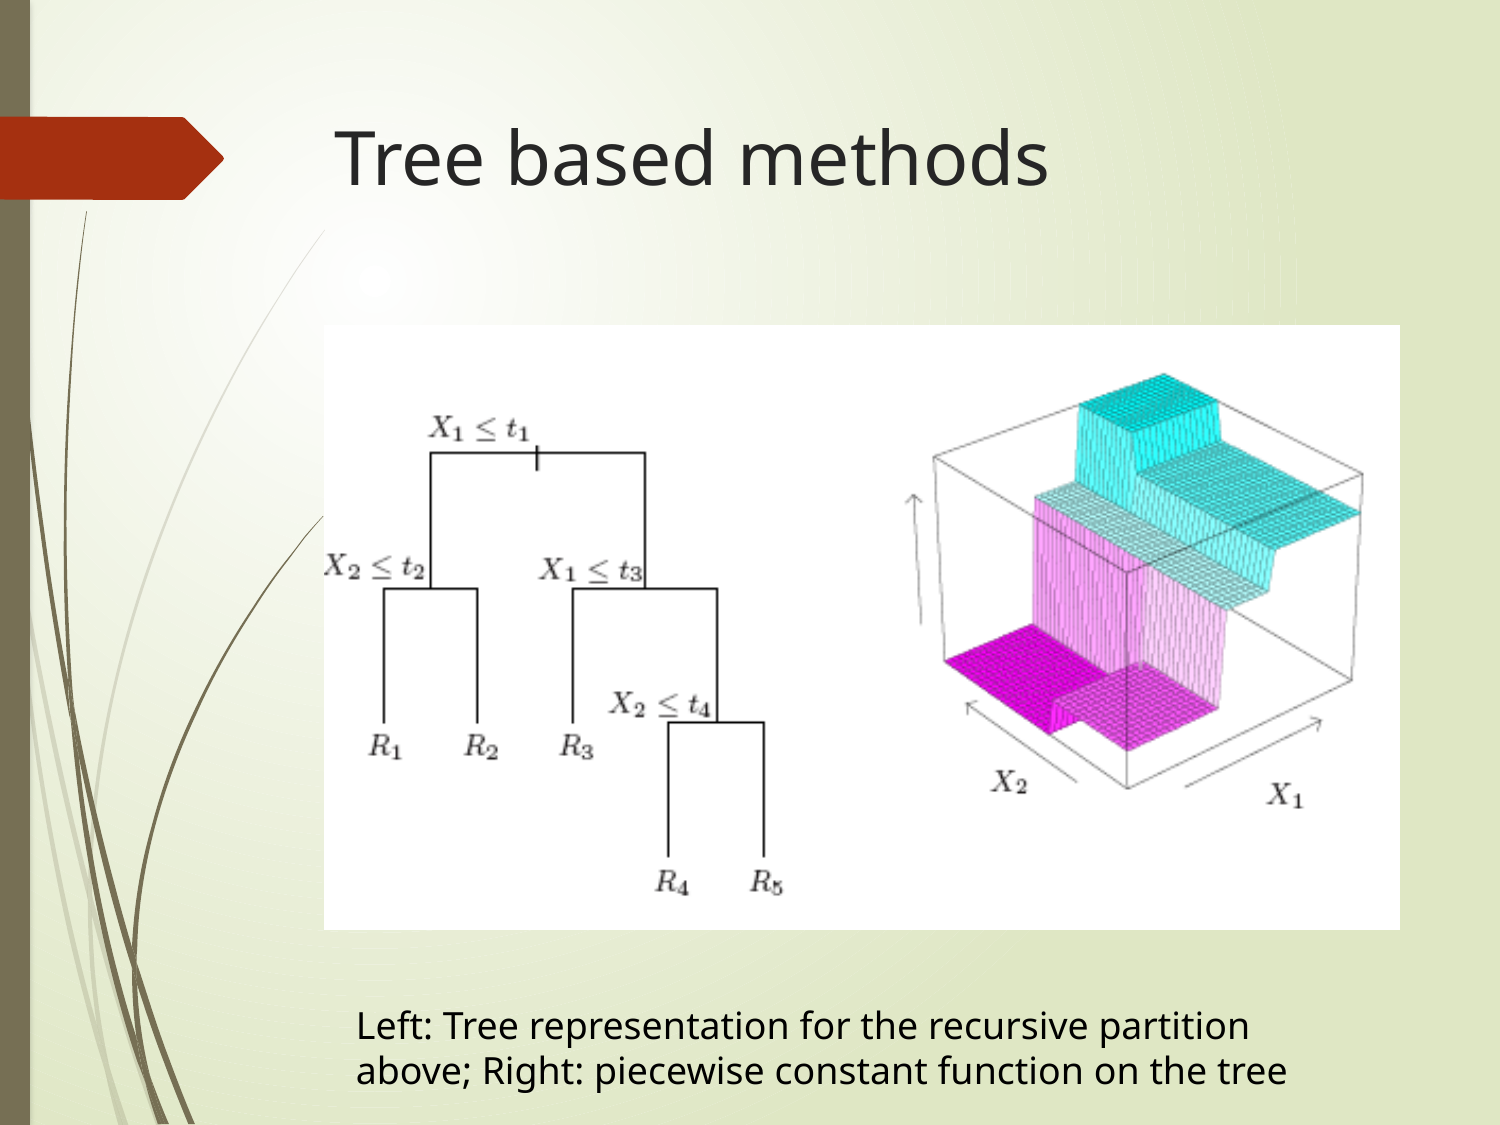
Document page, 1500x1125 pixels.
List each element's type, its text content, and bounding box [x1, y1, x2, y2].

title Tree based methods [319, 102, 1400, 313]
picture [324, 325, 1401, 930]
text_box Left: Tree representation for the recursive partition above; Right: piecewise constant function on the tree [340, 994, 1384, 1100]
